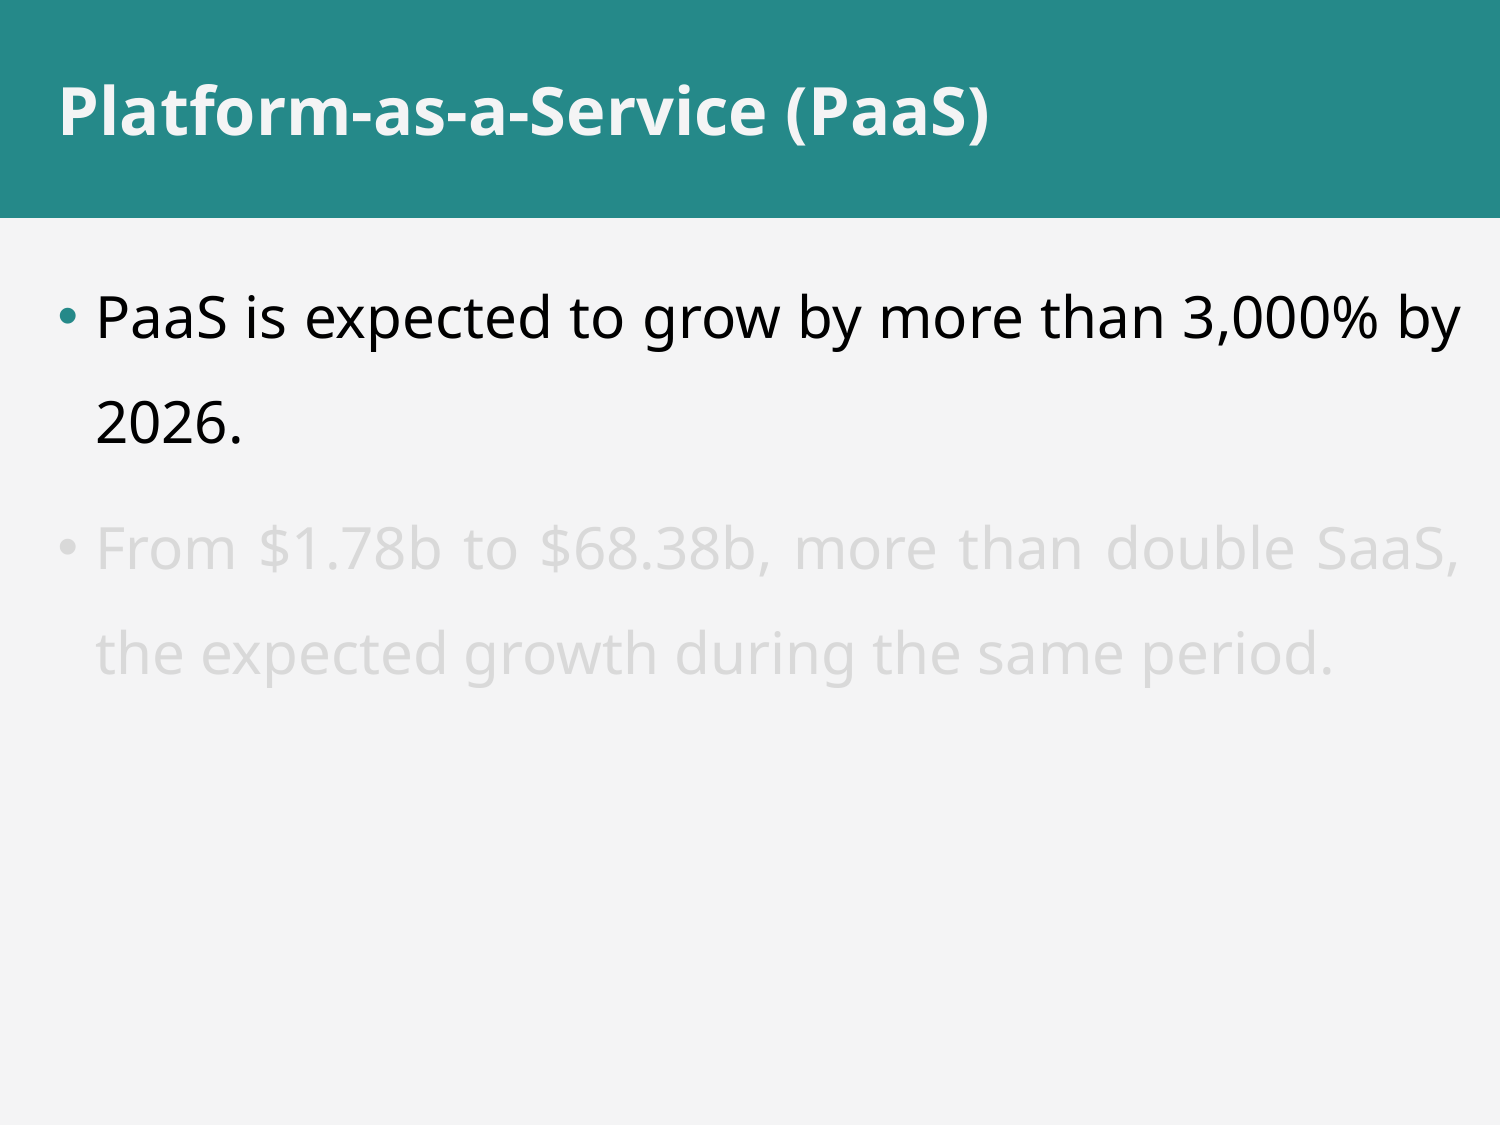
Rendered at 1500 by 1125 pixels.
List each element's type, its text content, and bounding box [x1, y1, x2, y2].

title Platform-as-a-Service (PaaS) [42, 0, 1350, 218]
list PaaS is expected to grow by more than 3,000% by 2026. From $1.78b to $68.38b, more than double SaaS, the expected growth during the same period. [42, 238, 1477, 1089]
